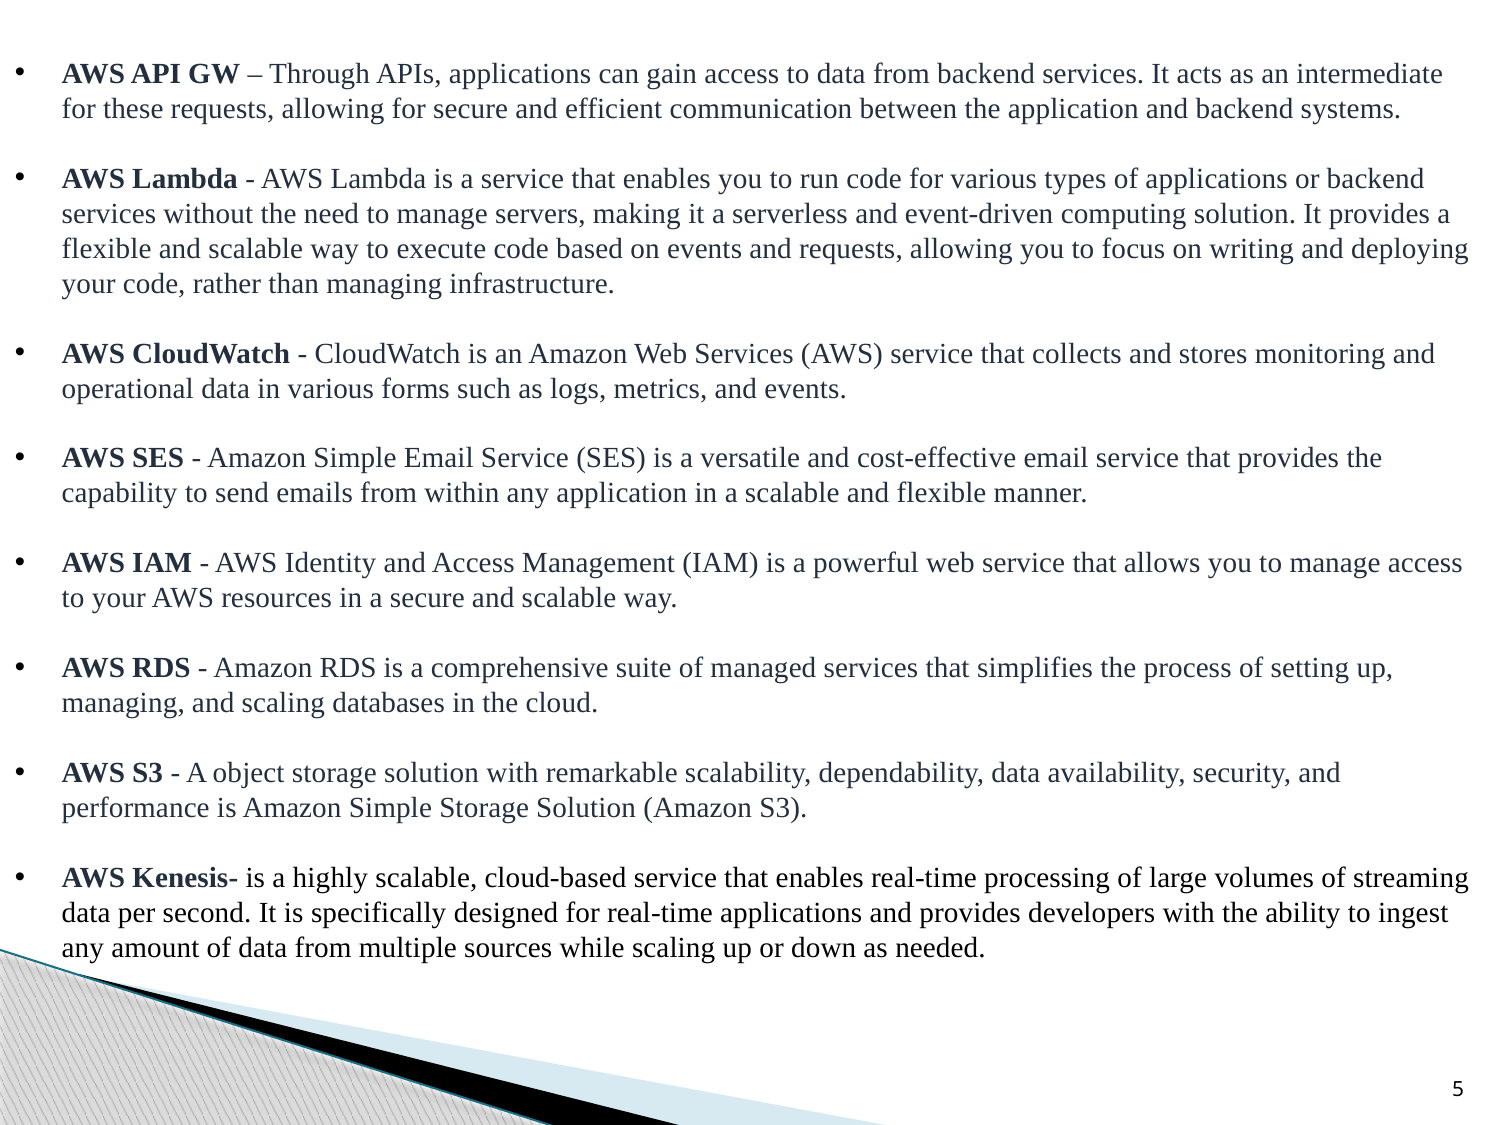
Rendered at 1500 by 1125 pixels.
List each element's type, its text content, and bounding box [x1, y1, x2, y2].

slide_number 5 [1418, 1051, 1479, 1112]
text_box AWS API GW – Through APIs, applications can gain access to data from backend services. It acts as an intermediate for these requests, allowing for secure and efficient communication between the application and backend systems. AWS Lambda - AWS Lambda is a service that enables you to run code for various types of applications or backend services without the need to manage servers, making it a serverless and event-driven computing solution. It provides a flexible and scalable way to execute code based on events and requests, allowing you to focus on writing and deploying your code, rather than managing infrastructure. AWS CloudWatch - CloudWatch is an Amazon Web Services (AWS) service that collects and stores monitoring and operational data in various forms such as logs, metrics, and events. AWS SES - Amazon Simple Email Service (SES) is a versatile and cost-effective email service that provides the capability to send emails from within any application in a scalable and flexible manner. AWS IAM - AWS Identity and Access Management (IAM) is a powerful web service that allows you to manage access to your AWS resources in a secure and scalable way. AWS RDS - Amazon RDS is a comprehensive suite of managed services that simplifies the process of setting up, managing, and scaling databases in the cloud. AWS S3 - A object storage solution with remarkable scalability, dependability, data availability, security, and performance is Amazon Simple Storage Solution (Amazon S3). AWS Kenesis- is a highly scalable, cloud-based service that enables real-time processing of large volumes of streaming data per second. It is specifically designed for real-time applications and provides developers with the ability to ingest any amount of data from multiple sources while scaling up or down as needed. [0, 46, 1500, 971]
